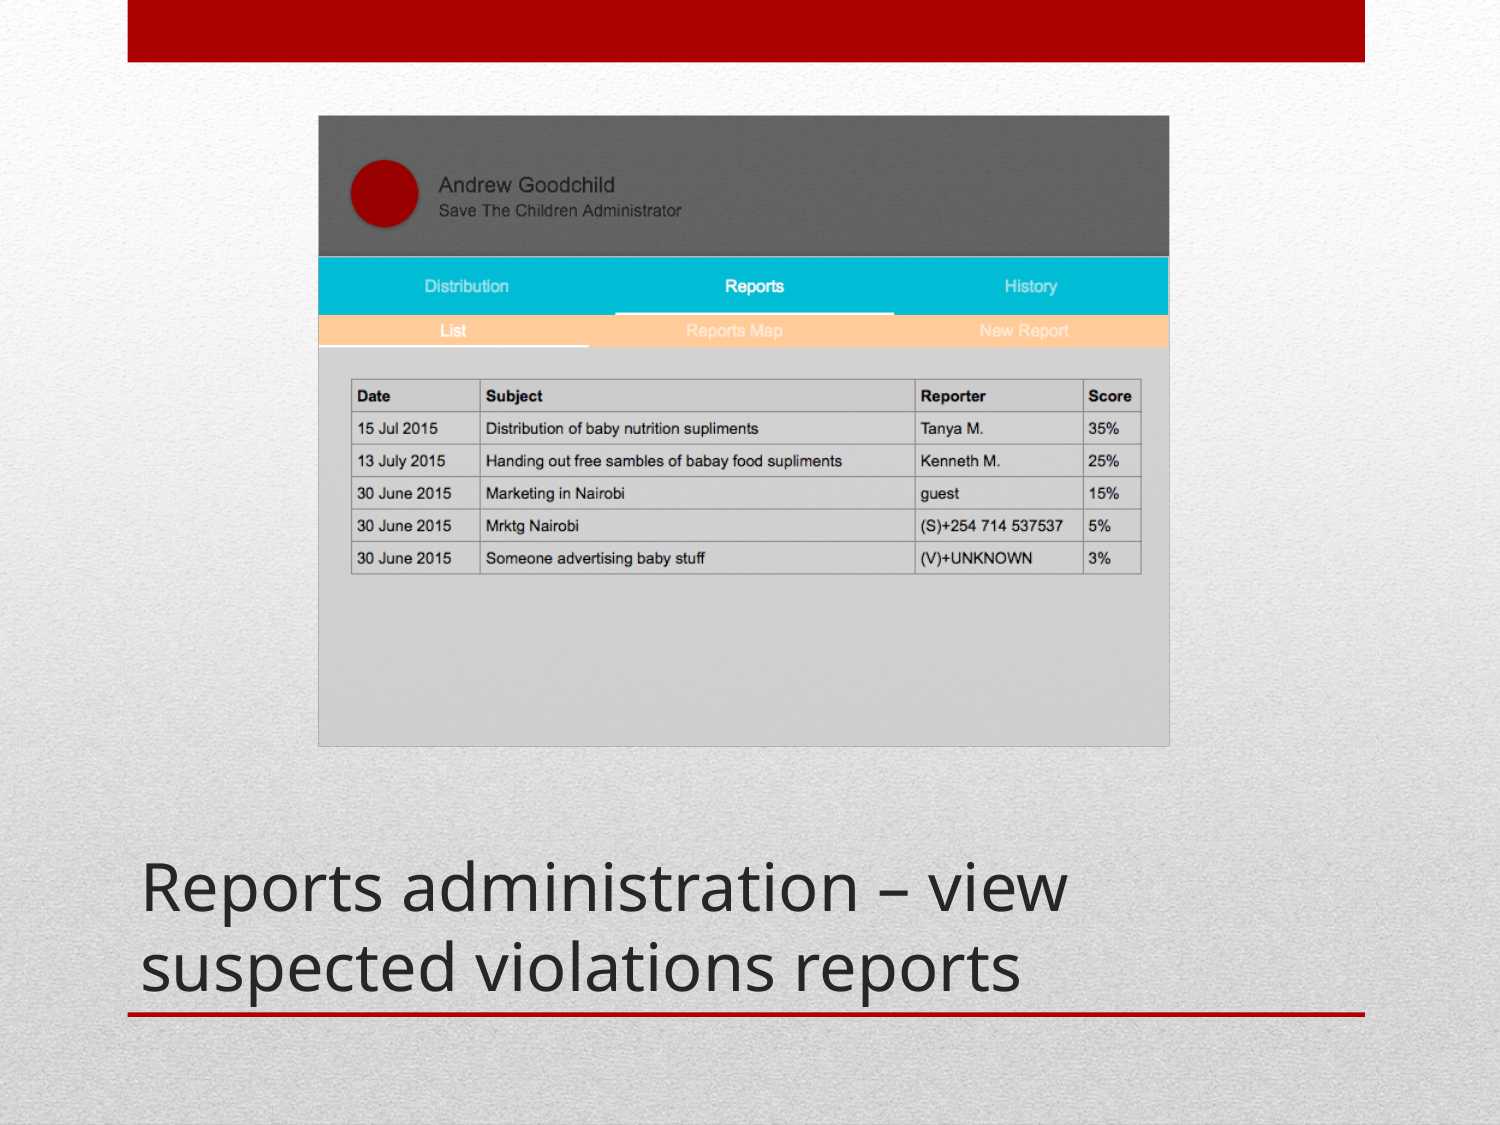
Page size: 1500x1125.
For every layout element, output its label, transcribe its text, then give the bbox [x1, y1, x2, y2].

title Reports administration – view suspected violations reports [125, 847, 1238, 1013]
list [124, 111, 1364, 751]
